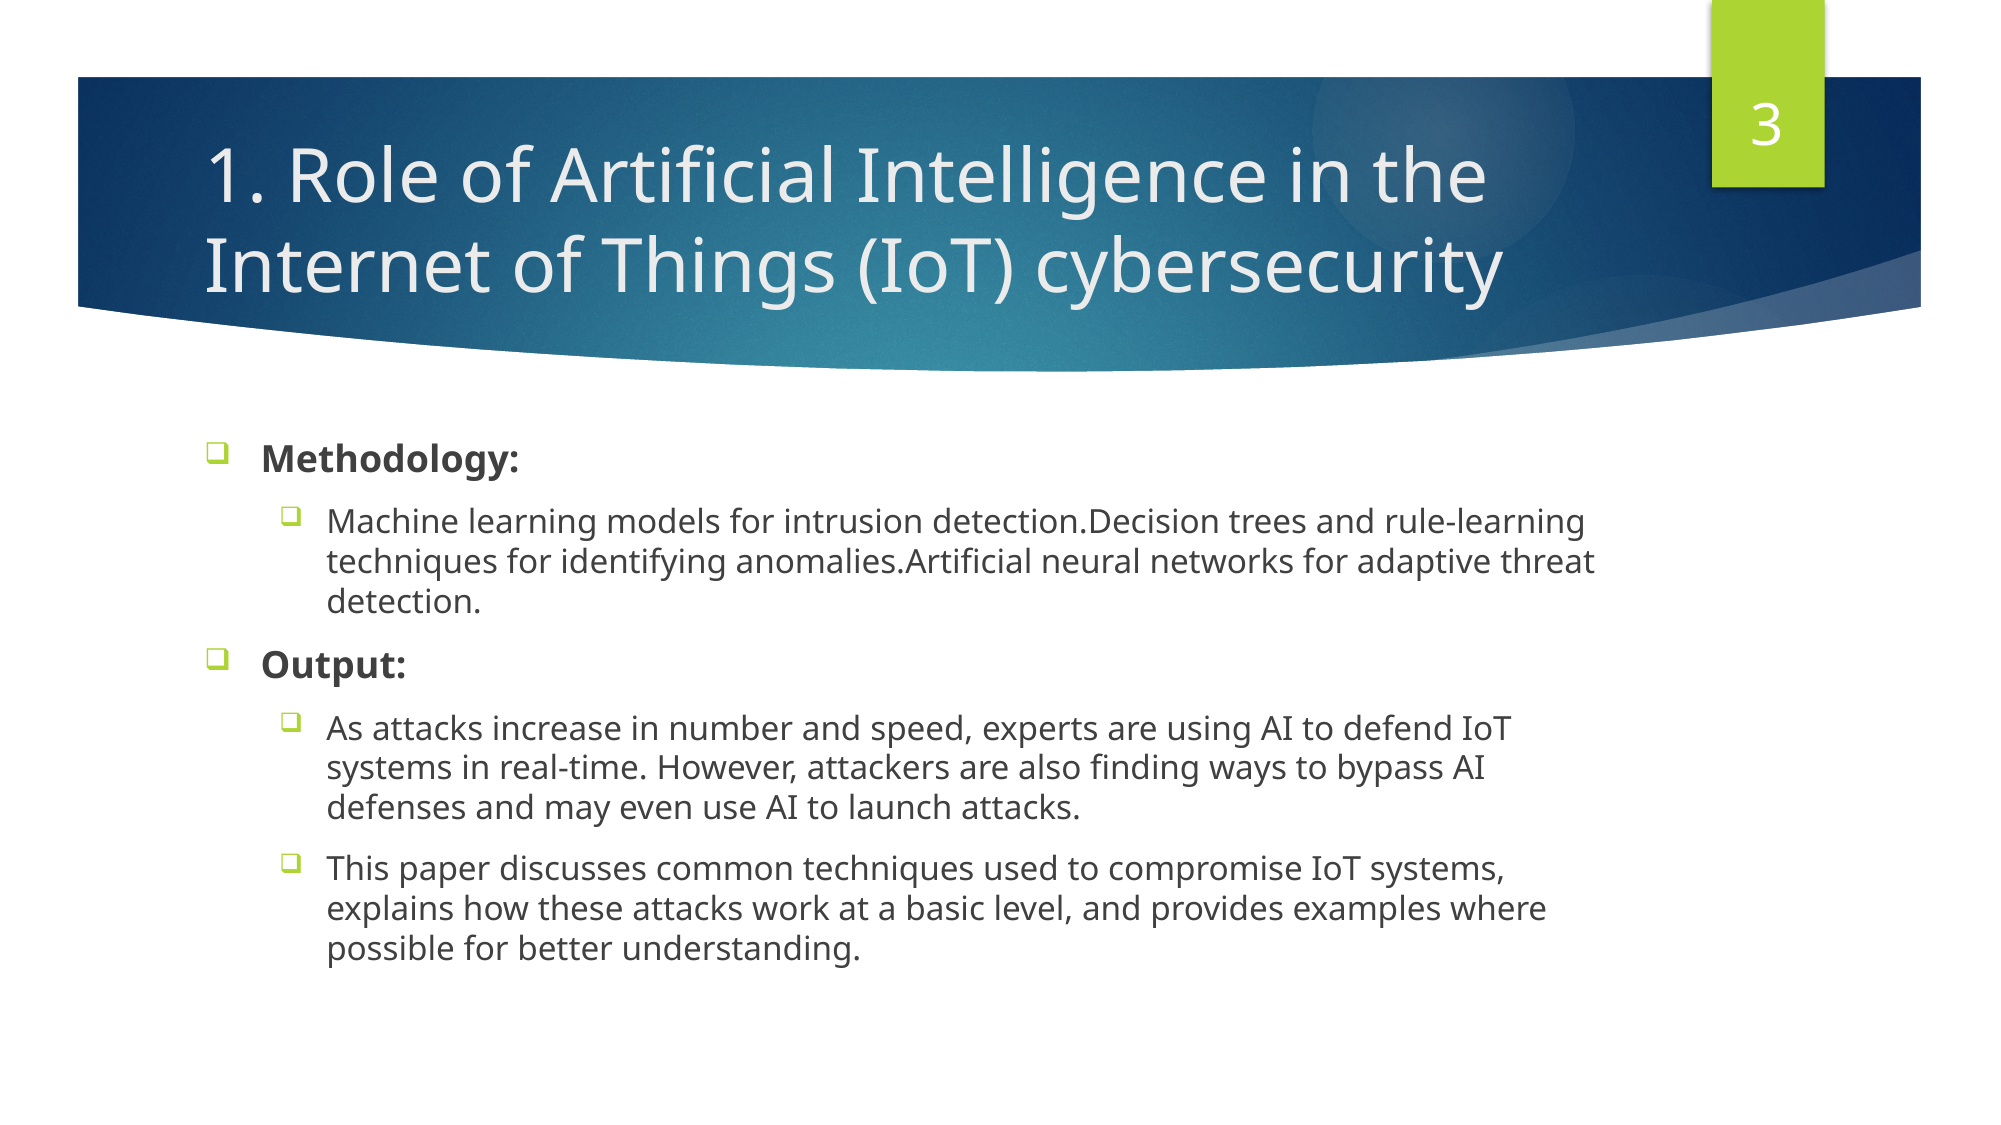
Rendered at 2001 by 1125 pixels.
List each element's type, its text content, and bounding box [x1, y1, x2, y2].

list Methodology: Machine learning models for intrusion detection.Decision trees and rule-learning techniques for identifying anomalies.Artificial neural networks for adaptive threat detection. Output: As attacks increase in number and speed, experts are using AI to defend IoT systems in real-time. However, attackers are also finding ways to bypass AI defenses and may even use AI to launch attacks. This paper discusses common techniques used to compromise IoT systems, explains how these attacks work at a basic level, and provides examples where possible for better understanding. [189, 427, 1627, 988]
title 1. Role of Artificial Intelligence in the Internet of Things (IoT) cybersecurity [189, 159, 1627, 276]
slide_number 3 [1698, 48, 1836, 175]
